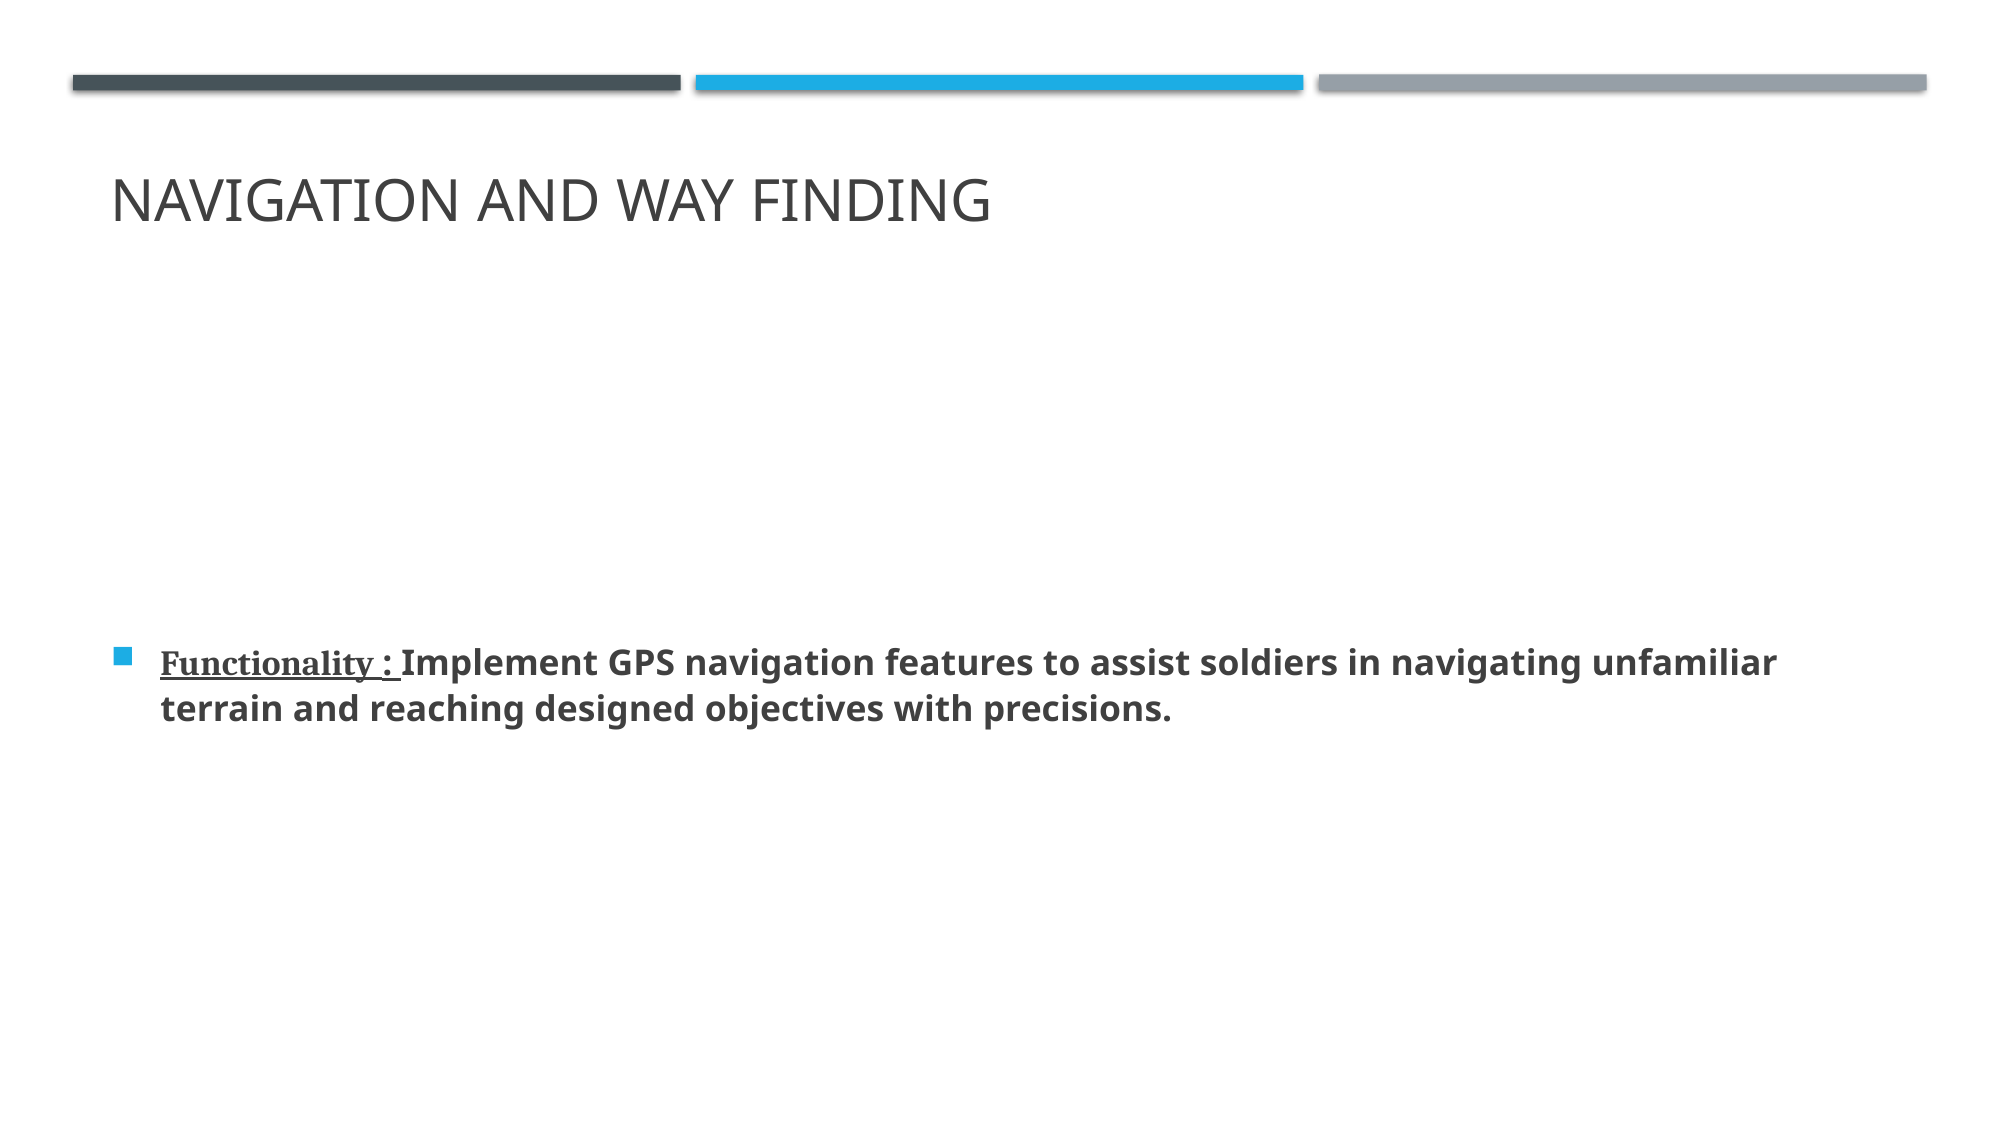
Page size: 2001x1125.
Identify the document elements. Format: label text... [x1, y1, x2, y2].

title Navigation and way finding [95, 115, 1905, 311]
list Functionality : Implement GPS navigation features to assist soldiers in navigating unfamiliar terrain and reaching designed objectives with precisions. [95, 383, 1905, 981]
